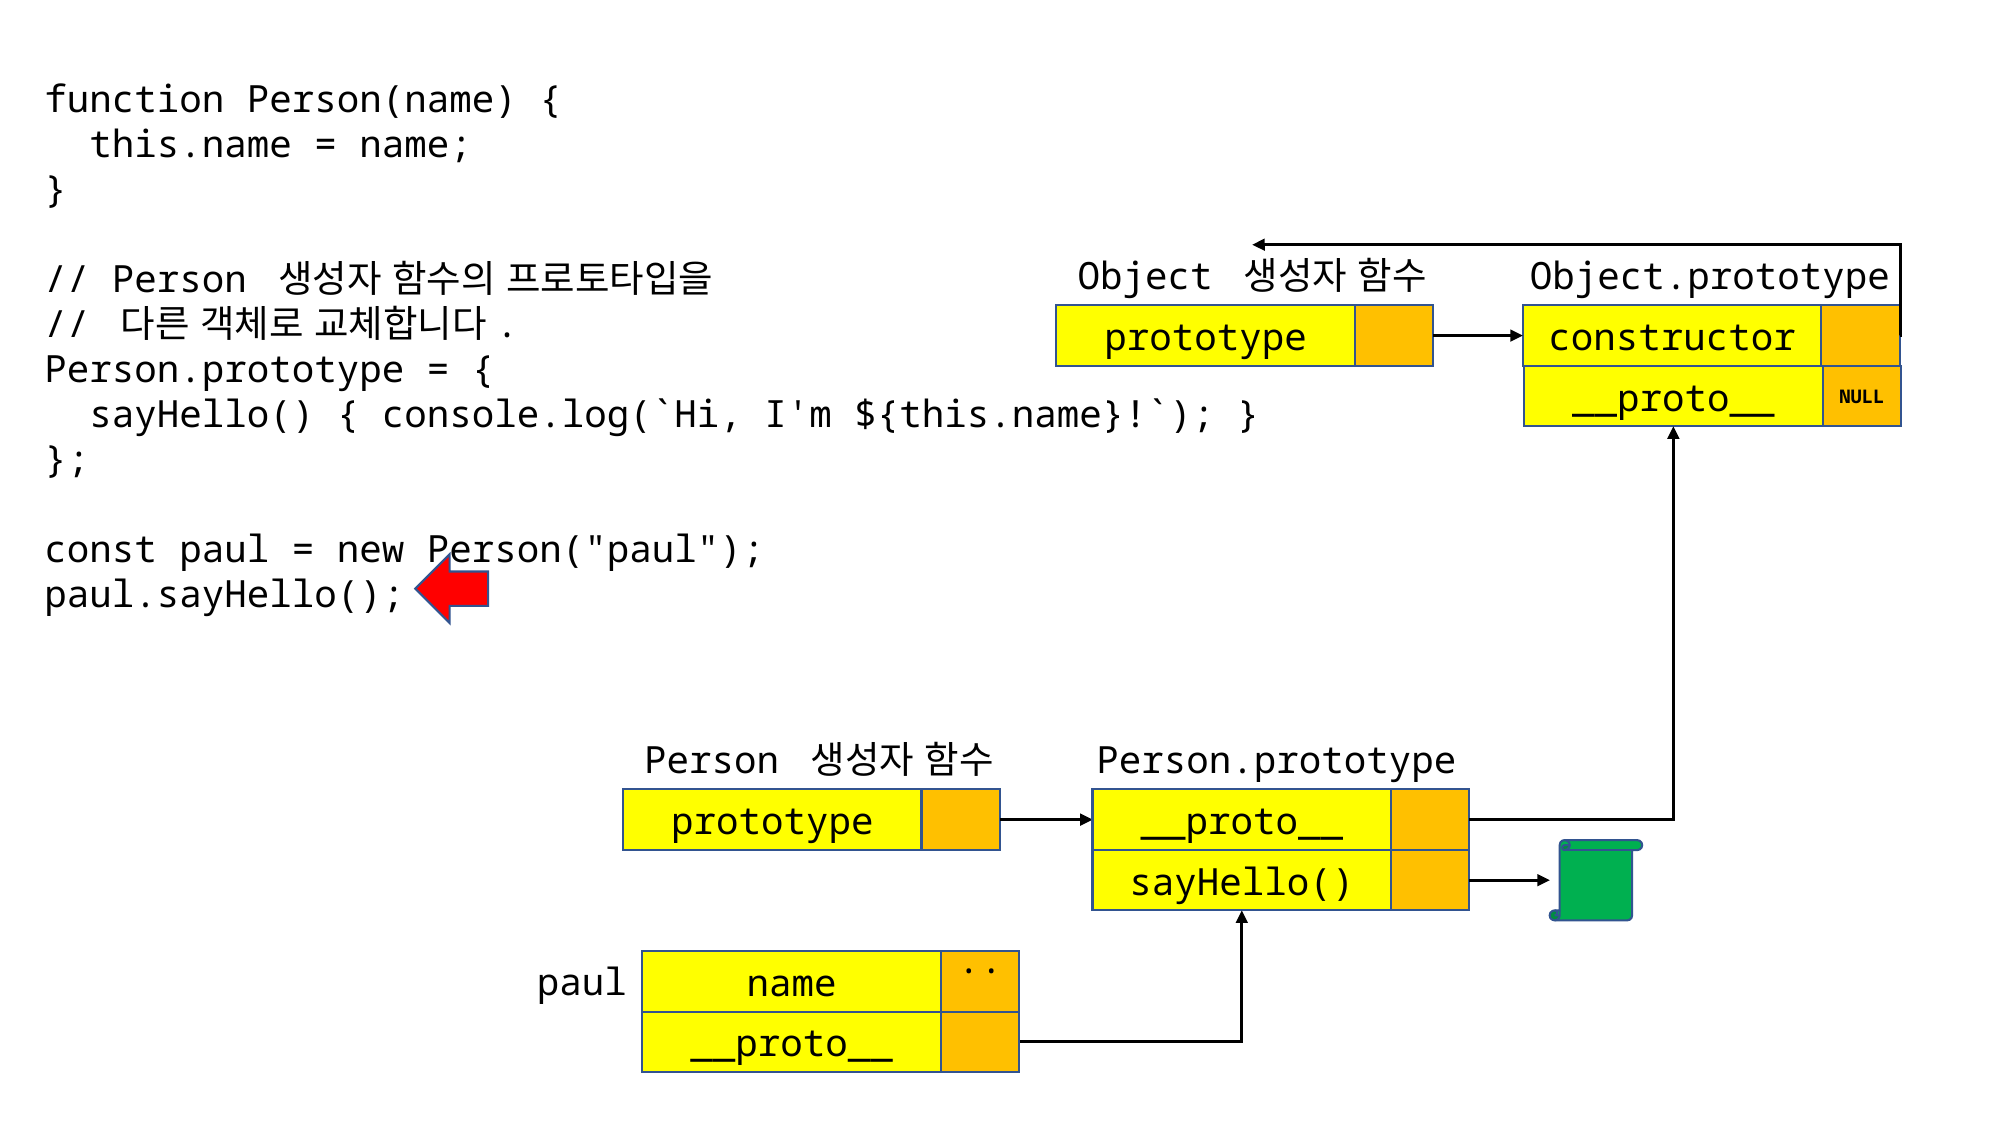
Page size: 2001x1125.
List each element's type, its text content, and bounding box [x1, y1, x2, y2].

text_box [1019, 910, 1242, 1042]
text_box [1522, 336, 1900, 366]
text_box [1524, 365, 1902, 427]
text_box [1056, 305, 1434, 366]
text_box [1092, 789, 1470, 850]
text_box [413, 551, 490, 626]
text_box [1469, 426, 1674, 820]
text_box function Person(name) { this.name = name; } // Person 생성자 함수의 프로토타입을 // 다른 객체로 교체합니다. Person.prototype = { sayHello() { console.log(`Hi, I'm ${this.name}!`); } }; const paul = new Person("paul"); paul.sayHello(); [29, 67, 1275, 622]
text_box Person 생성자 함수 [629, 728, 1009, 789]
text_box Person.prototype [1081, 728, 1469, 789]
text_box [1092, 850, 1470, 911]
text_box [1548, 839, 1644, 922]
text_box Object 생성자 함수 [1062, 244, 1252, 305]
text_box paul [522, 951, 642, 1011]
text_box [622, 789, 1000, 850]
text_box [642, 1011, 1020, 1073]
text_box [642, 950, 1019, 1011]
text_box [1252, 244, 1900, 336]
